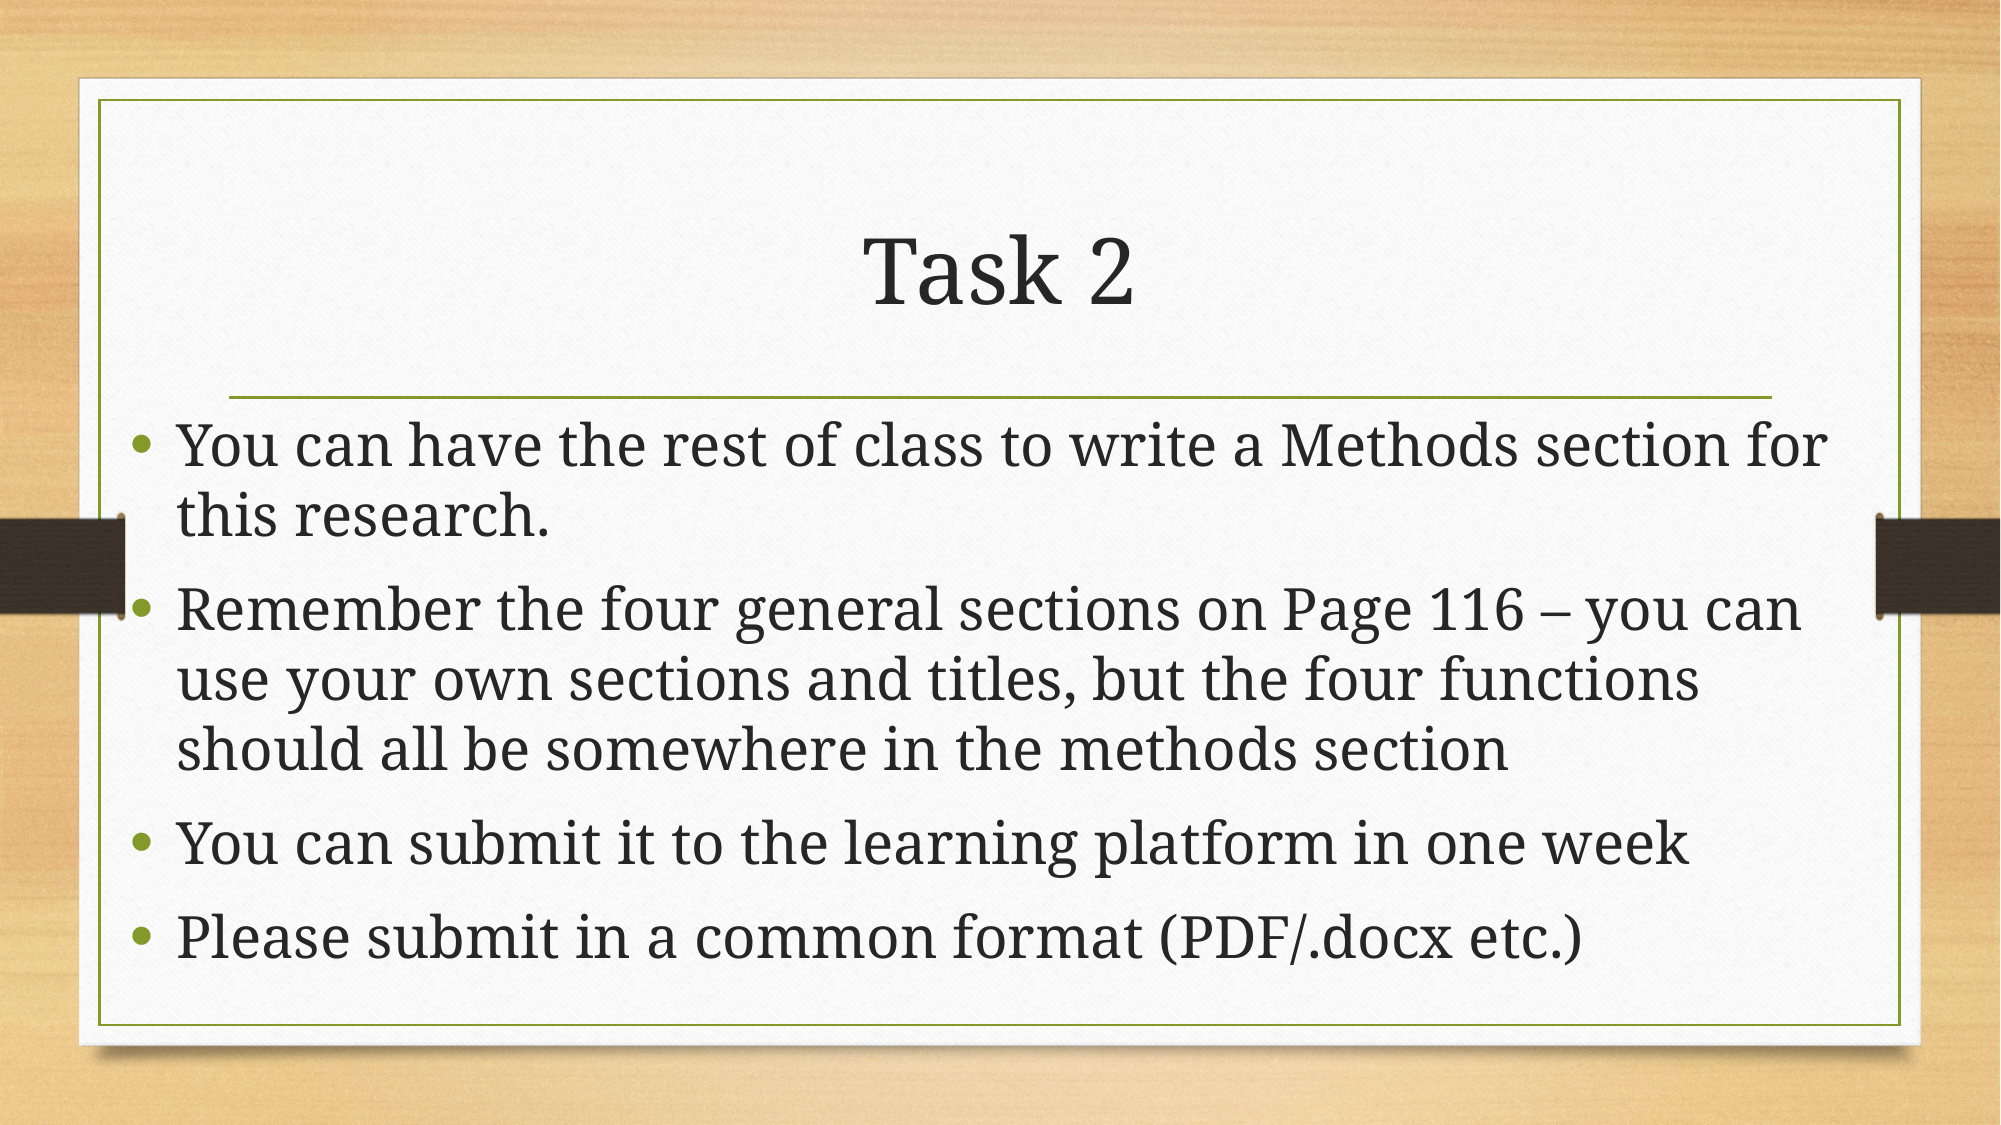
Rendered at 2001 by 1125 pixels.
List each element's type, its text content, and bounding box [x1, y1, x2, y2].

picture [0, 0, 2001, 1125]
list You can have the rest of class to write a Methods section for this research. Remember the four general sections on Page 116 – you can use your own sections and titles, but the four functions should all be somewhere in the methods section You can submit it to the learning platform in one week Please submit in a common format (PDF/.docx etc.) [114, 401, 1899, 1012]
title Task 2 [212, 161, 1788, 375]
